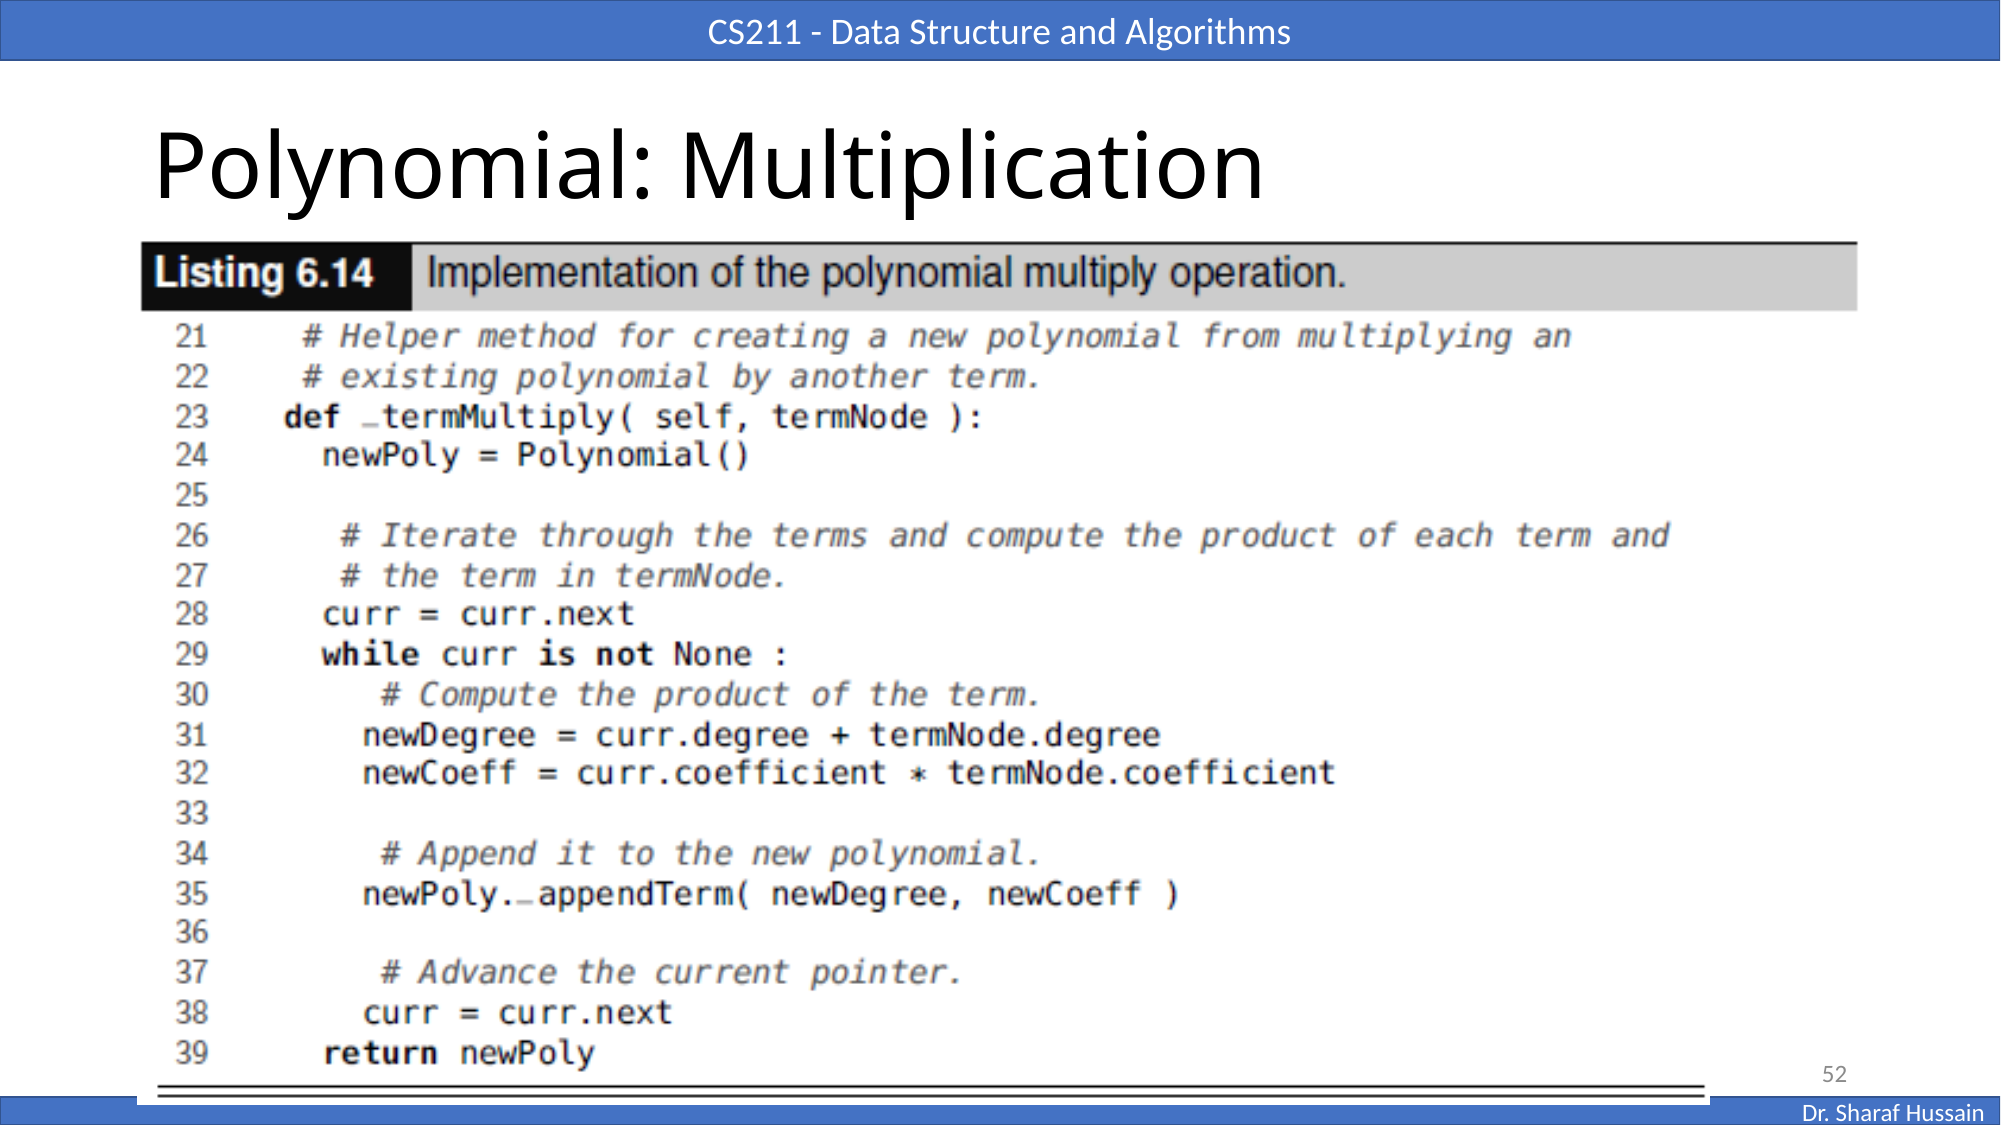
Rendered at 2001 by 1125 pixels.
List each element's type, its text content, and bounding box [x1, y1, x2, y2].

picture [137, 240, 1866, 1105]
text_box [137, 240, 1863, 315]
title Polynomial: Multiplication [137, 59, 1863, 240]
slide_number 52 [1710, 1042, 1863, 1103]
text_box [137, 317, 1707, 1103]
